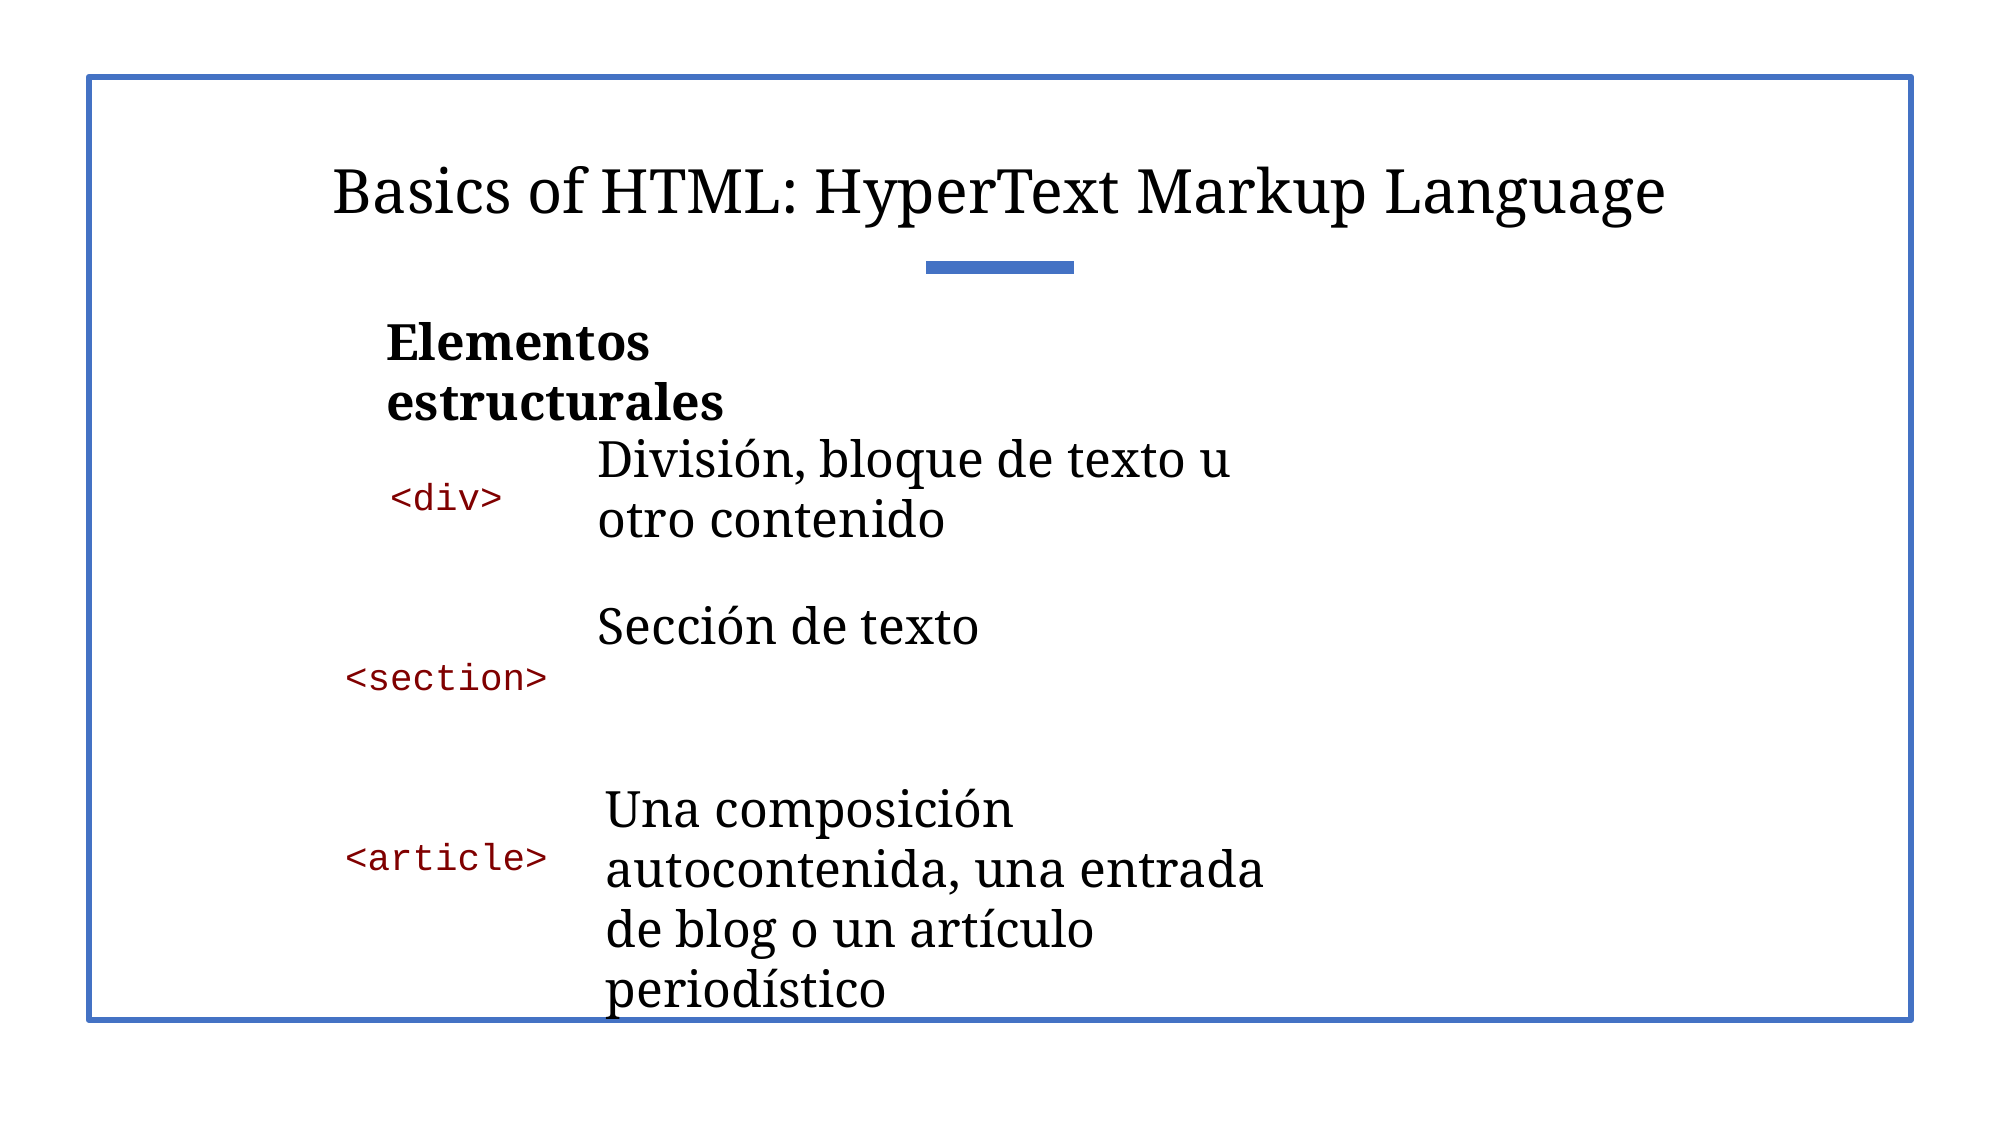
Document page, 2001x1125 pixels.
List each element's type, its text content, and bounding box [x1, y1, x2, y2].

text_box Elementos estructurales [366, 289, 805, 410]
list <div> <section> <article> [271, 407, 622, 955]
text_box División, bloque de texto u otro contenido [577, 407, 1277, 516]
text_box Sección de texto [577, 574, 1277, 683]
title Basics of HTML: HyperText Markup Language [0, 47, 2000, 248]
text_box Una composición autocontenida, una entrada de blog o un artículo periodístico [585, 757, 1334, 866]
